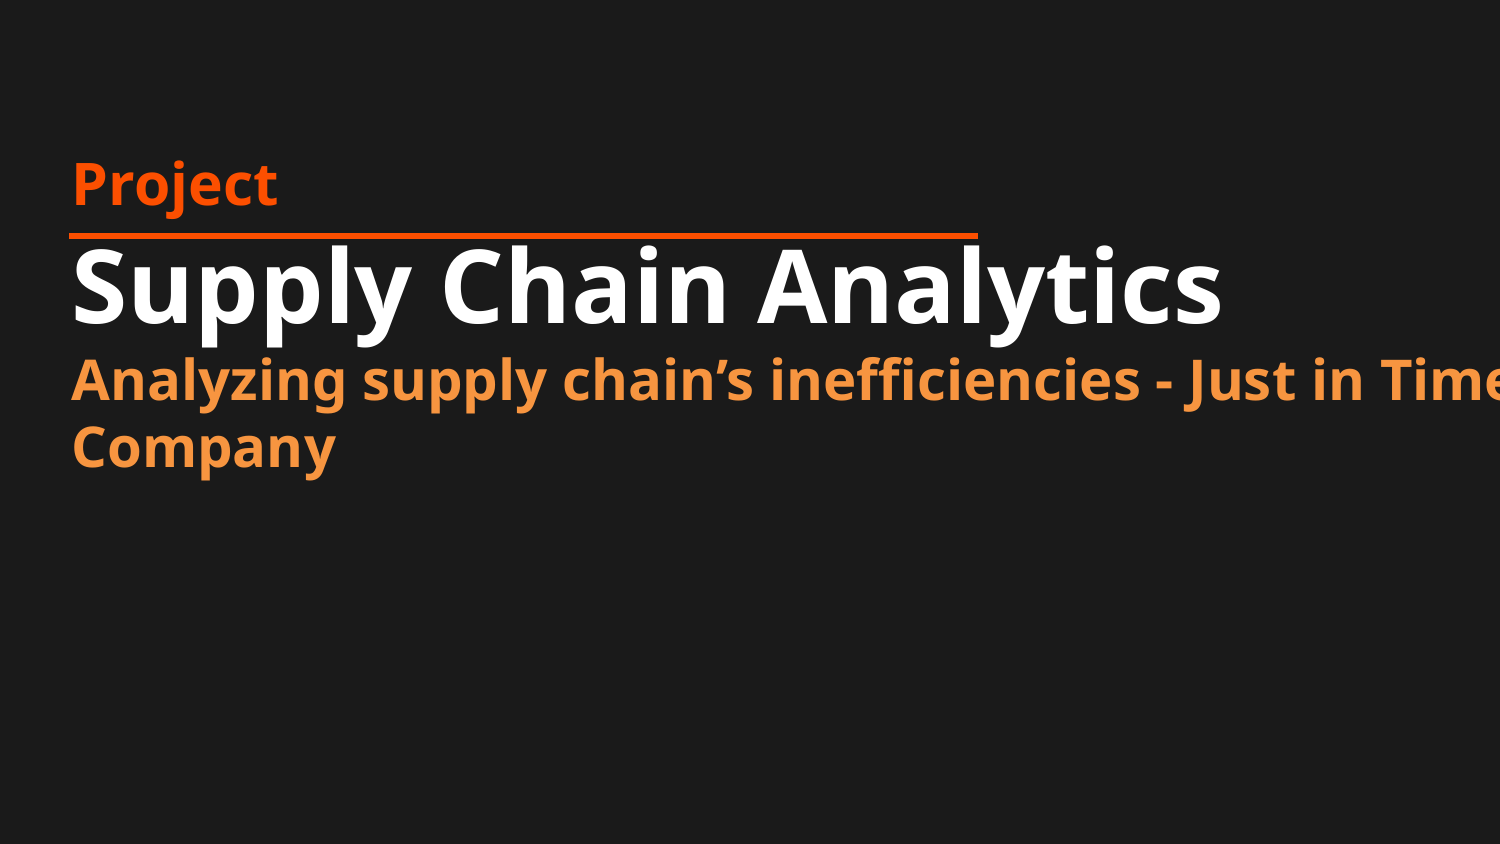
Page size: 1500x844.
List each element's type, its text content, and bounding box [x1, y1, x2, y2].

title Project [56, 131, 939, 201]
title Supply Chain Analytics Analyzing supply chain’s inefficiencies - Just in Time Company [56, 251, 1500, 550]
